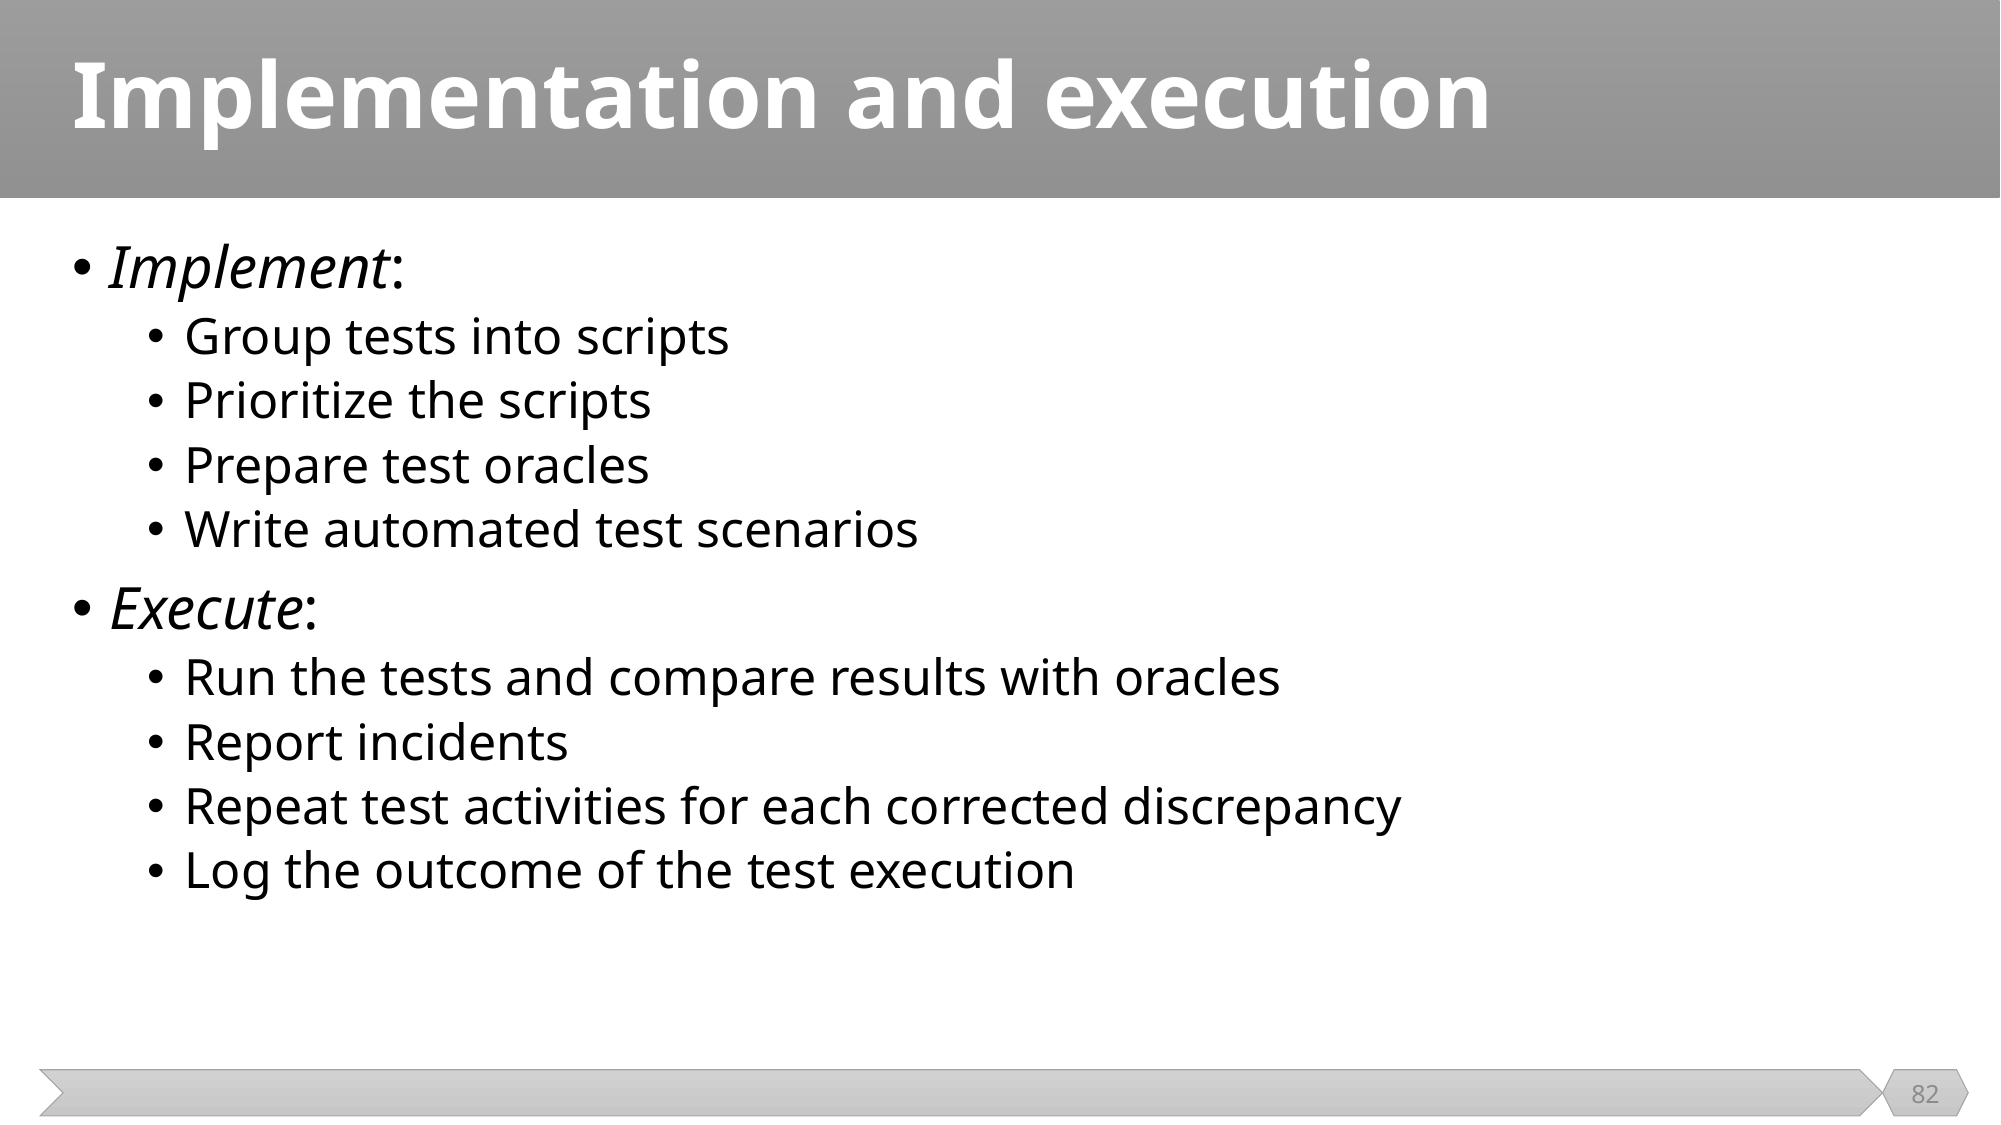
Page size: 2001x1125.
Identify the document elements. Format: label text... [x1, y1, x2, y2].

slide_number 82 [1882, 1065, 1969, 1125]
list Implement: Group tests into scripts Prioritize the scripts Prepare test oracles Write automated test scenarios Execute: Run the tests and compare results with oracles Report incidents Repeat test activities for each corrected discrepancy Log the outcome of the test execution [56, 230, 1969, 1010]
title Implementation and execution [56, 0, 1969, 199]
